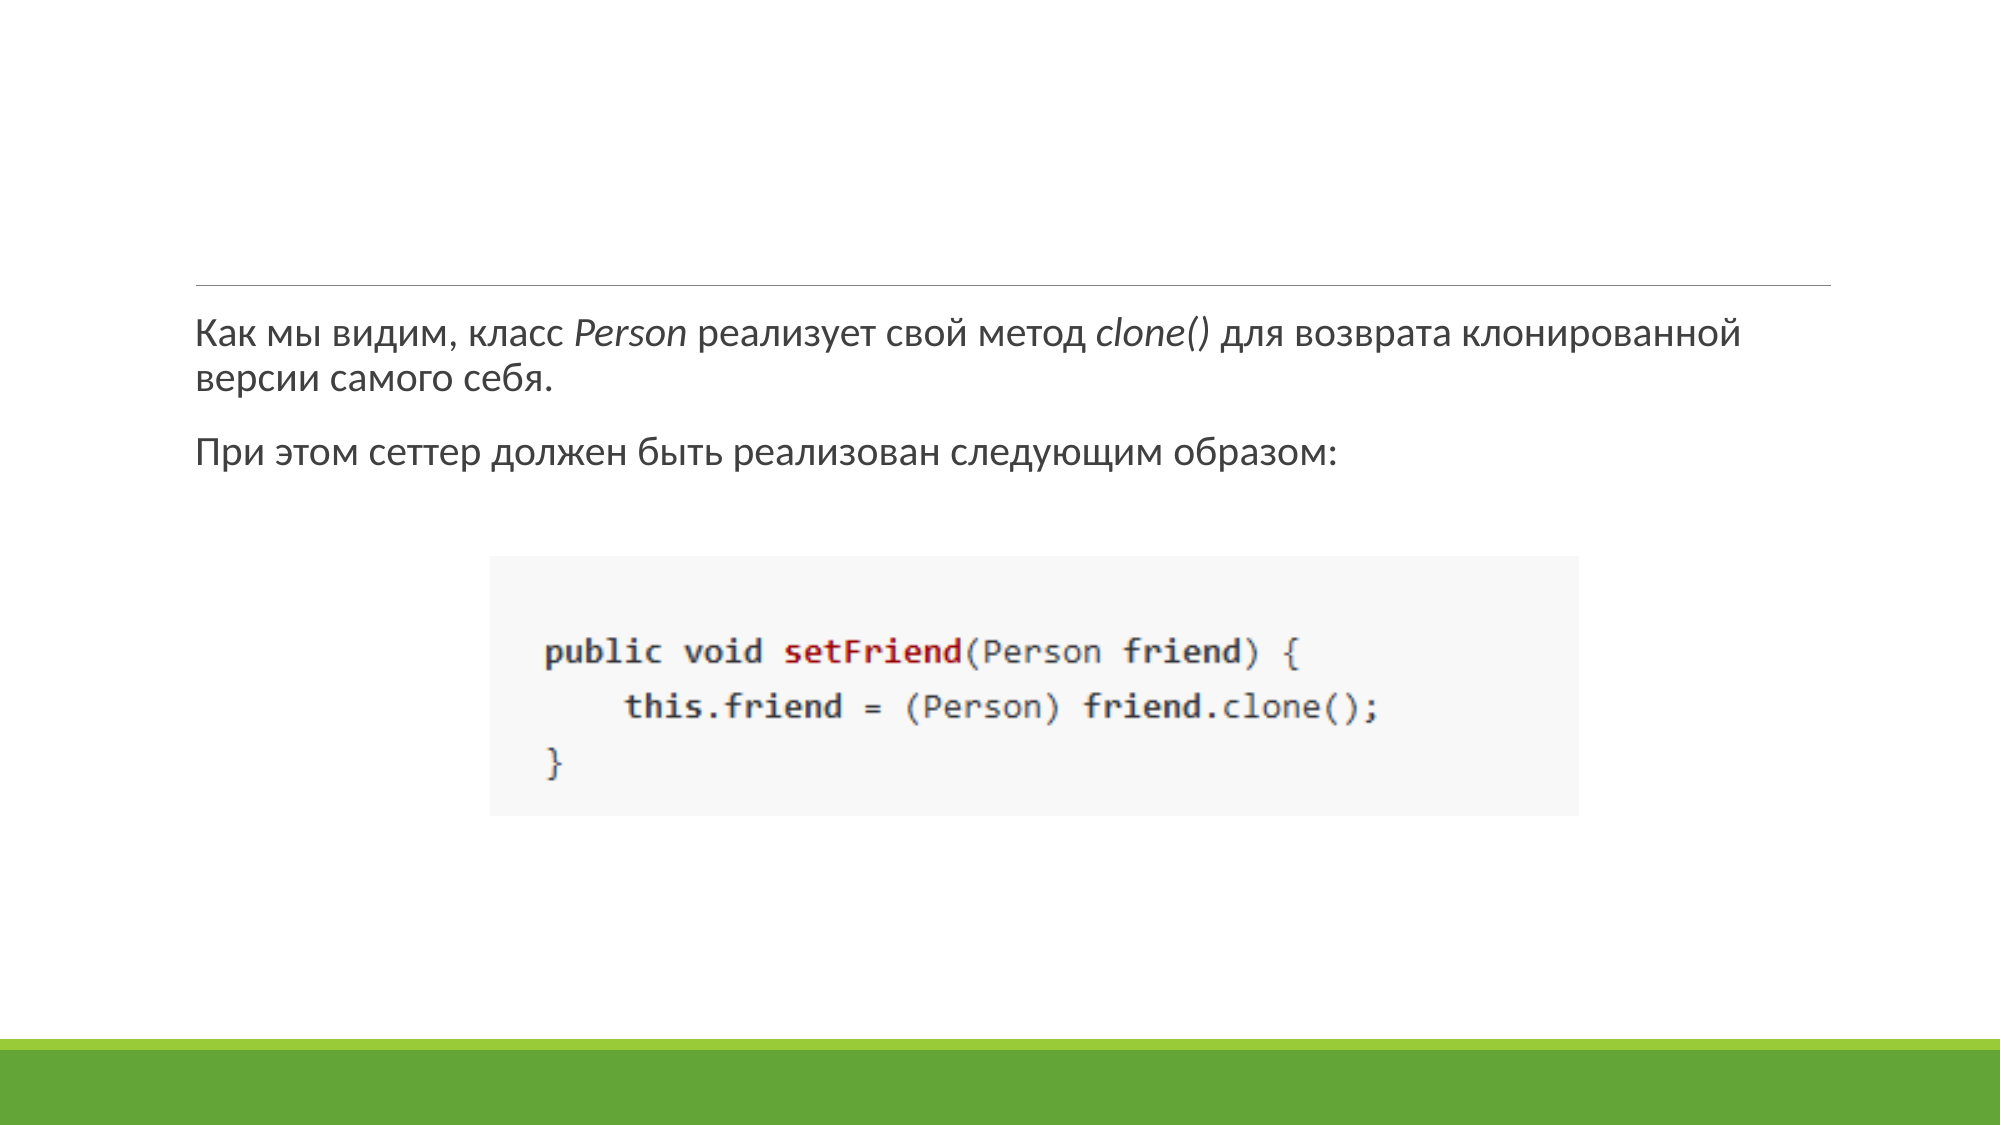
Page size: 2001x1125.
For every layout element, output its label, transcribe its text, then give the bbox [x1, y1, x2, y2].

list Как мы видим, класс Person реализует свой метод clone() для возврата клонированной версии самого себя. При этом сеттер должен быть реализован следующим образом: [180, 302, 1830, 963]
picture [489, 556, 1580, 817]
